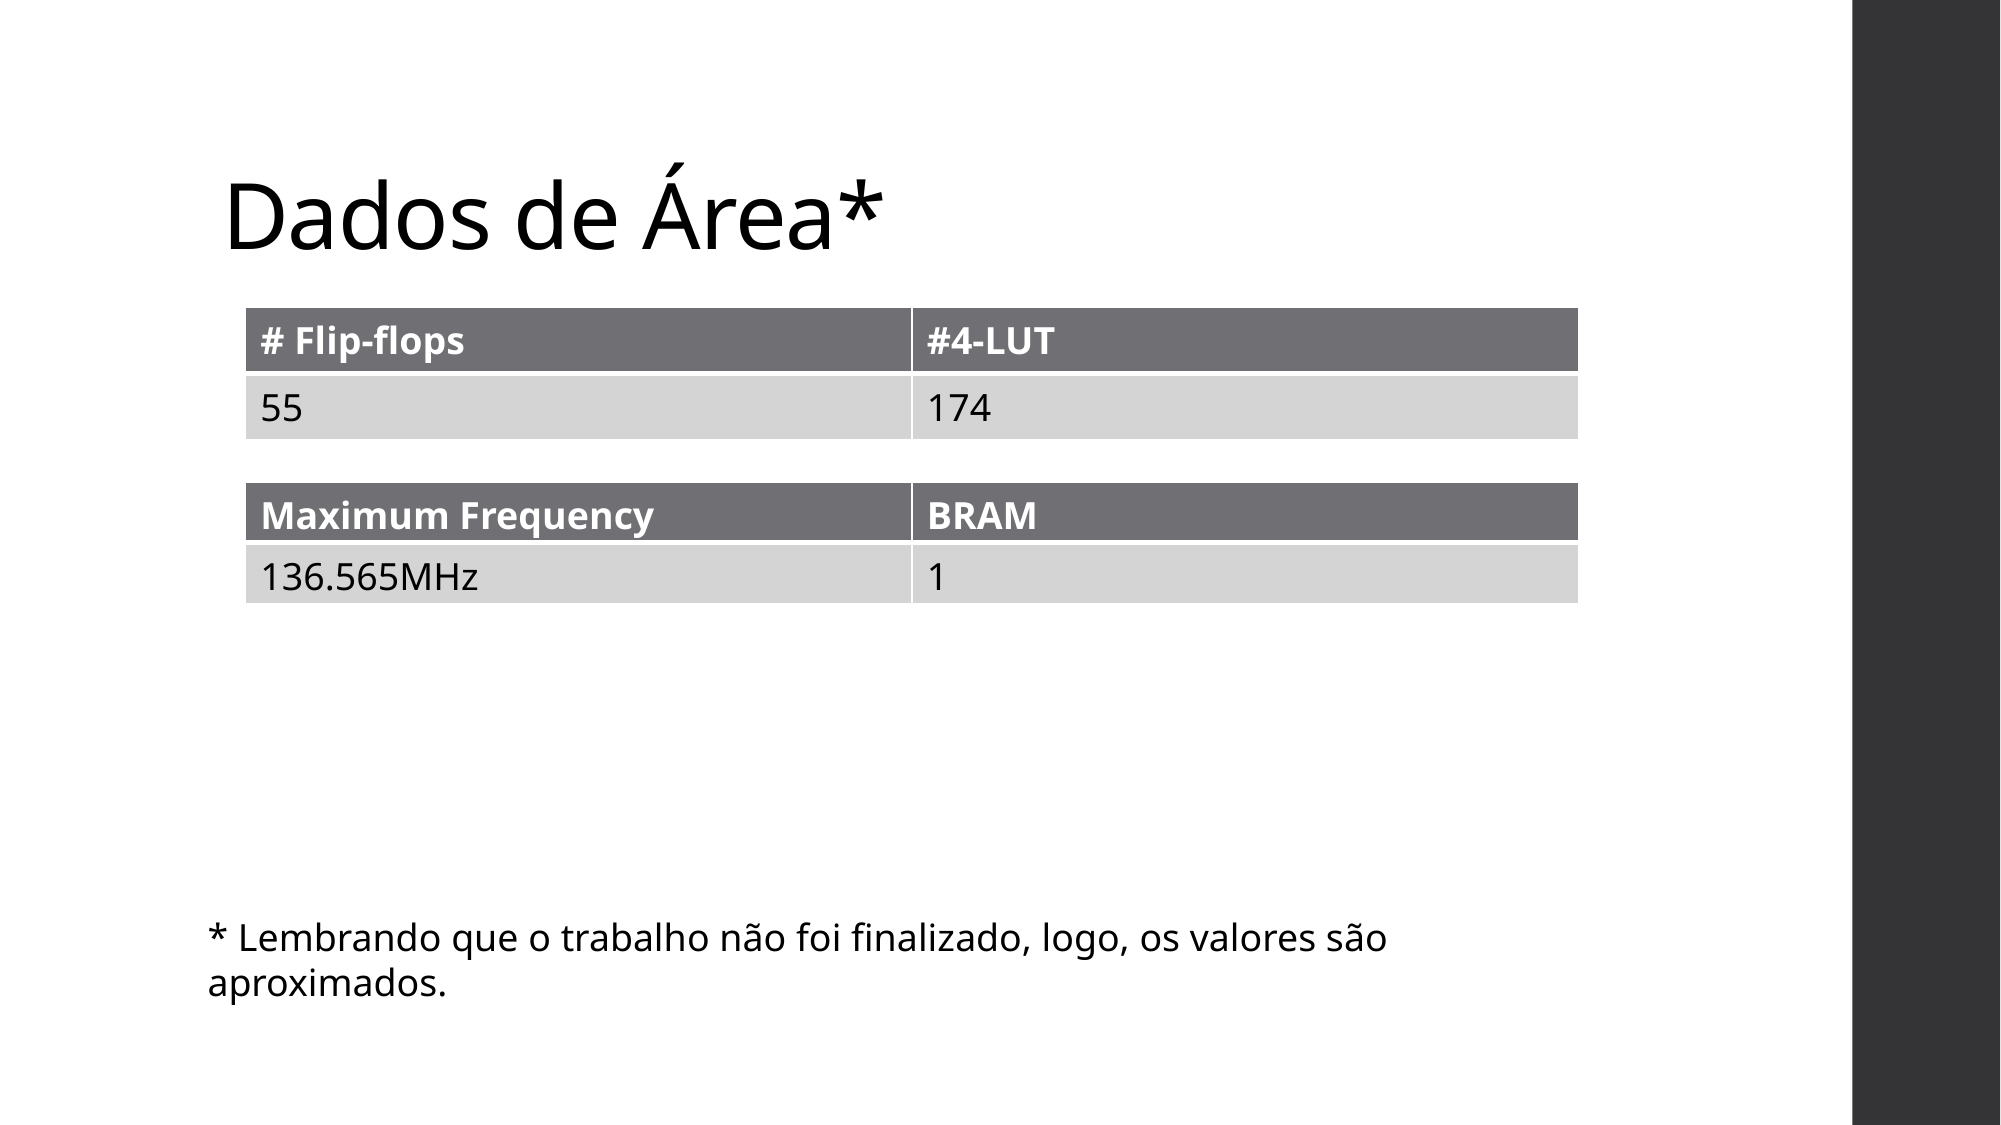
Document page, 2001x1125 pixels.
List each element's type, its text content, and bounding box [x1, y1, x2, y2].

title Dados de Área* [206, 60, 1797, 278]
table_cell 174 [913, 376, 1578, 439]
table_header BRAM [913, 483, 1578, 540]
table_cell 55 [246, 376, 911, 439]
table_cell 136.565MHz [246, 545, 911, 603]
table_header Maximum Frequency [246, 483, 911, 540]
table_header #4-LUT [913, 308, 1578, 371]
table_header # Flip-flops [246, 308, 911, 371]
text_box * Lembrando que o trabalho não foi finalizado, logo, os valores são aproximados. [192, 906, 1632, 1012]
table_cell 1 [913, 545, 1578, 603]
